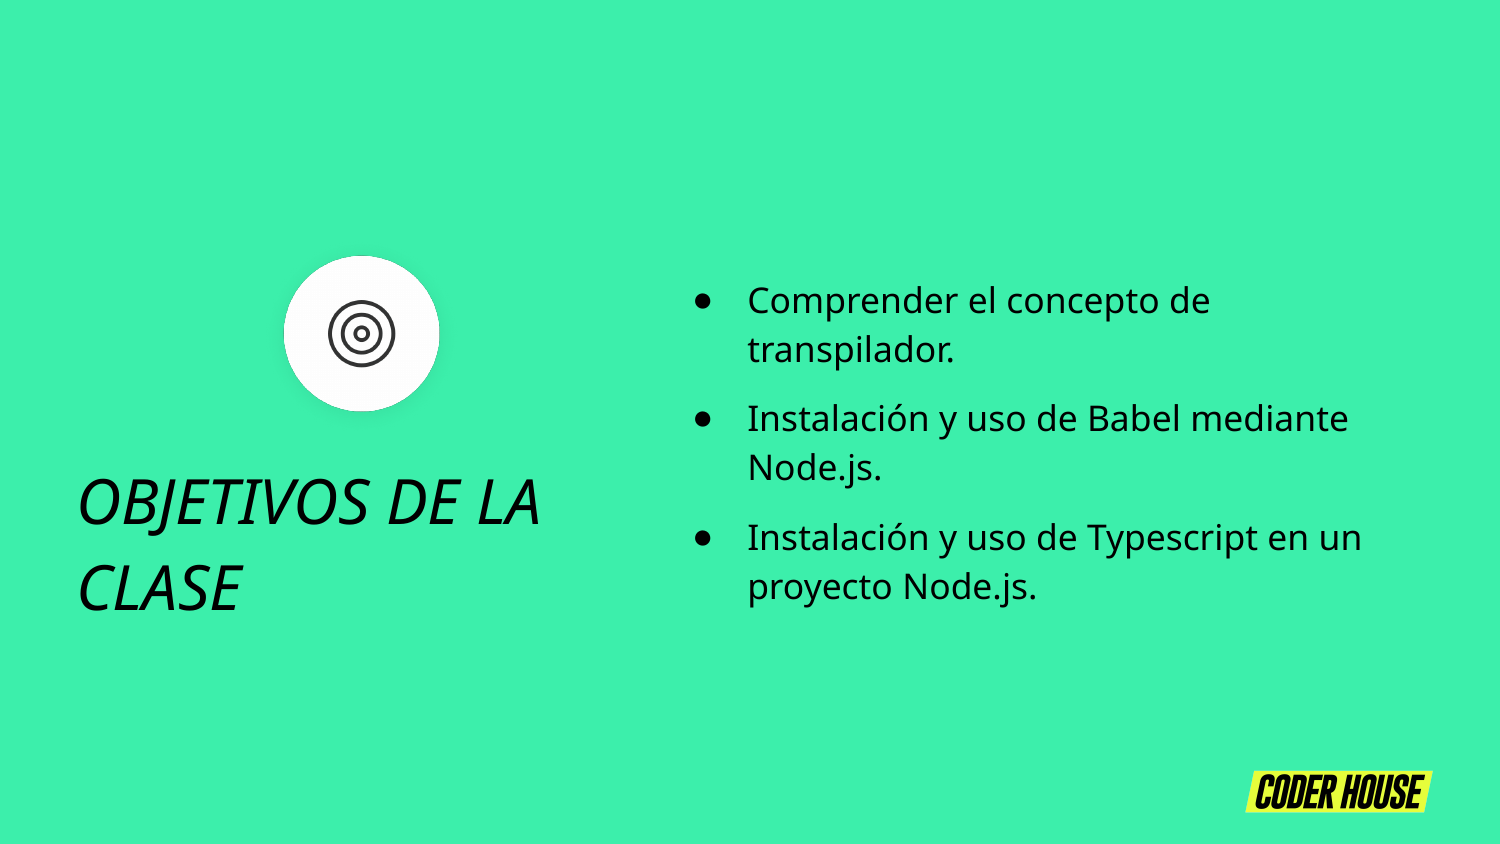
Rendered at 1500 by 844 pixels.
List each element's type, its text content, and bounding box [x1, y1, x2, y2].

text_box OBJETIVOS DE LA CLASE [61, 435, 658, 598]
text_box Comprender el concepto de transpilador. Instalación y uso de Babel mediante Node.js. Instalación y uso de Typescript en un proyecto Node.js. [657, 59, 1416, 819]
picture [1241, 764, 1437, 819]
picture [264, 235, 460, 431]
